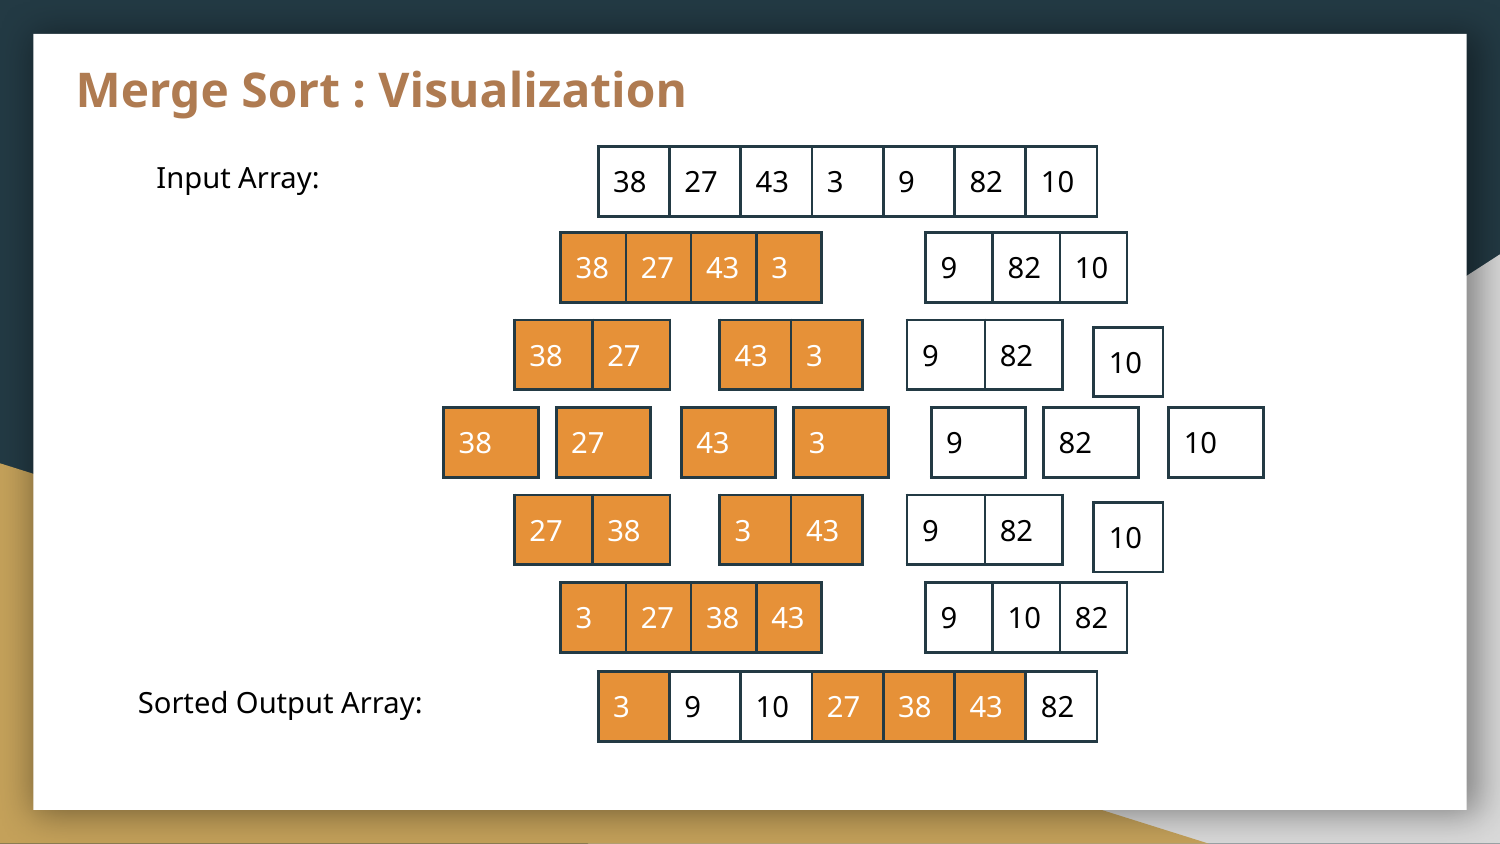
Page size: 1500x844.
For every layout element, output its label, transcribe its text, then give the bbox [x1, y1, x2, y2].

table_header 10 [1061, 234, 1126, 301]
table_header 10 [1170, 409, 1262, 476]
table_header 43 [692, 234, 755, 301]
table_header 27 [627, 234, 690, 301]
table_header 10 [1095, 329, 1162, 395]
table_header 3 [721, 496, 790, 563]
table_header 82 [1045, 409, 1137, 476]
table_header 43 [742, 148, 811, 215]
table_header 3 [758, 234, 820, 301]
table_header 27 [813, 673, 882, 740]
table_header 9 [927, 584, 991, 651]
table_header 82 [1061, 584, 1126, 651]
table_header 38 [594, 496, 669, 563]
table_header 27 [671, 148, 739, 215]
table_header 3 [562, 584, 625, 651]
table_header 38 [692, 584, 755, 651]
table_header 9 [908, 321, 984, 388]
table_header 9 [933, 409, 1024, 476]
table_header 3 [795, 409, 887, 476]
table_header 27 [558, 409, 649, 476]
table_header 43 [792, 496, 861, 563]
table_header 9 [671, 673, 739, 740]
table_header 10 [1095, 504, 1162, 571]
table_header 38 [445, 409, 537, 476]
table_header 43 [956, 673, 1024, 740]
table_header 10 [994, 584, 1059, 651]
table_header 3 [792, 321, 861, 388]
table_header 38 [562, 234, 625, 301]
table_header 3 [600, 673, 668, 740]
table_header 10 [742, 673, 811, 740]
table_header 82 [956, 148, 1024, 215]
text_box Input Array: [141, 144, 426, 185]
table_header 9 [927, 234, 991, 301]
table_header 27 [627, 584, 690, 651]
table_header 43 [721, 321, 790, 388]
table_header 38 [516, 321, 591, 388]
table_header 27 [516, 496, 591, 563]
table_header 82 [986, 321, 1061, 388]
table_header 43 [683, 409, 774, 476]
title Merge Sort : Visualization [60, 44, 1292, 128]
table_header 82 [1027, 673, 1096, 740]
text_box Sorted Output Array: [123, 669, 489, 710]
table_header 9 [885, 148, 953, 215]
table_header 82 [994, 234, 1059, 301]
table_header 3 [813, 148, 882, 215]
table_header 27 [594, 321, 669, 388]
table_header 43 [758, 584, 820, 651]
table_header 82 [986, 496, 1061, 563]
table_header 9 [908, 496, 984, 563]
table_header 38 [885, 673, 953, 740]
table_header 38 [600, 148, 668, 215]
table_header 10 [1027, 148, 1096, 215]
